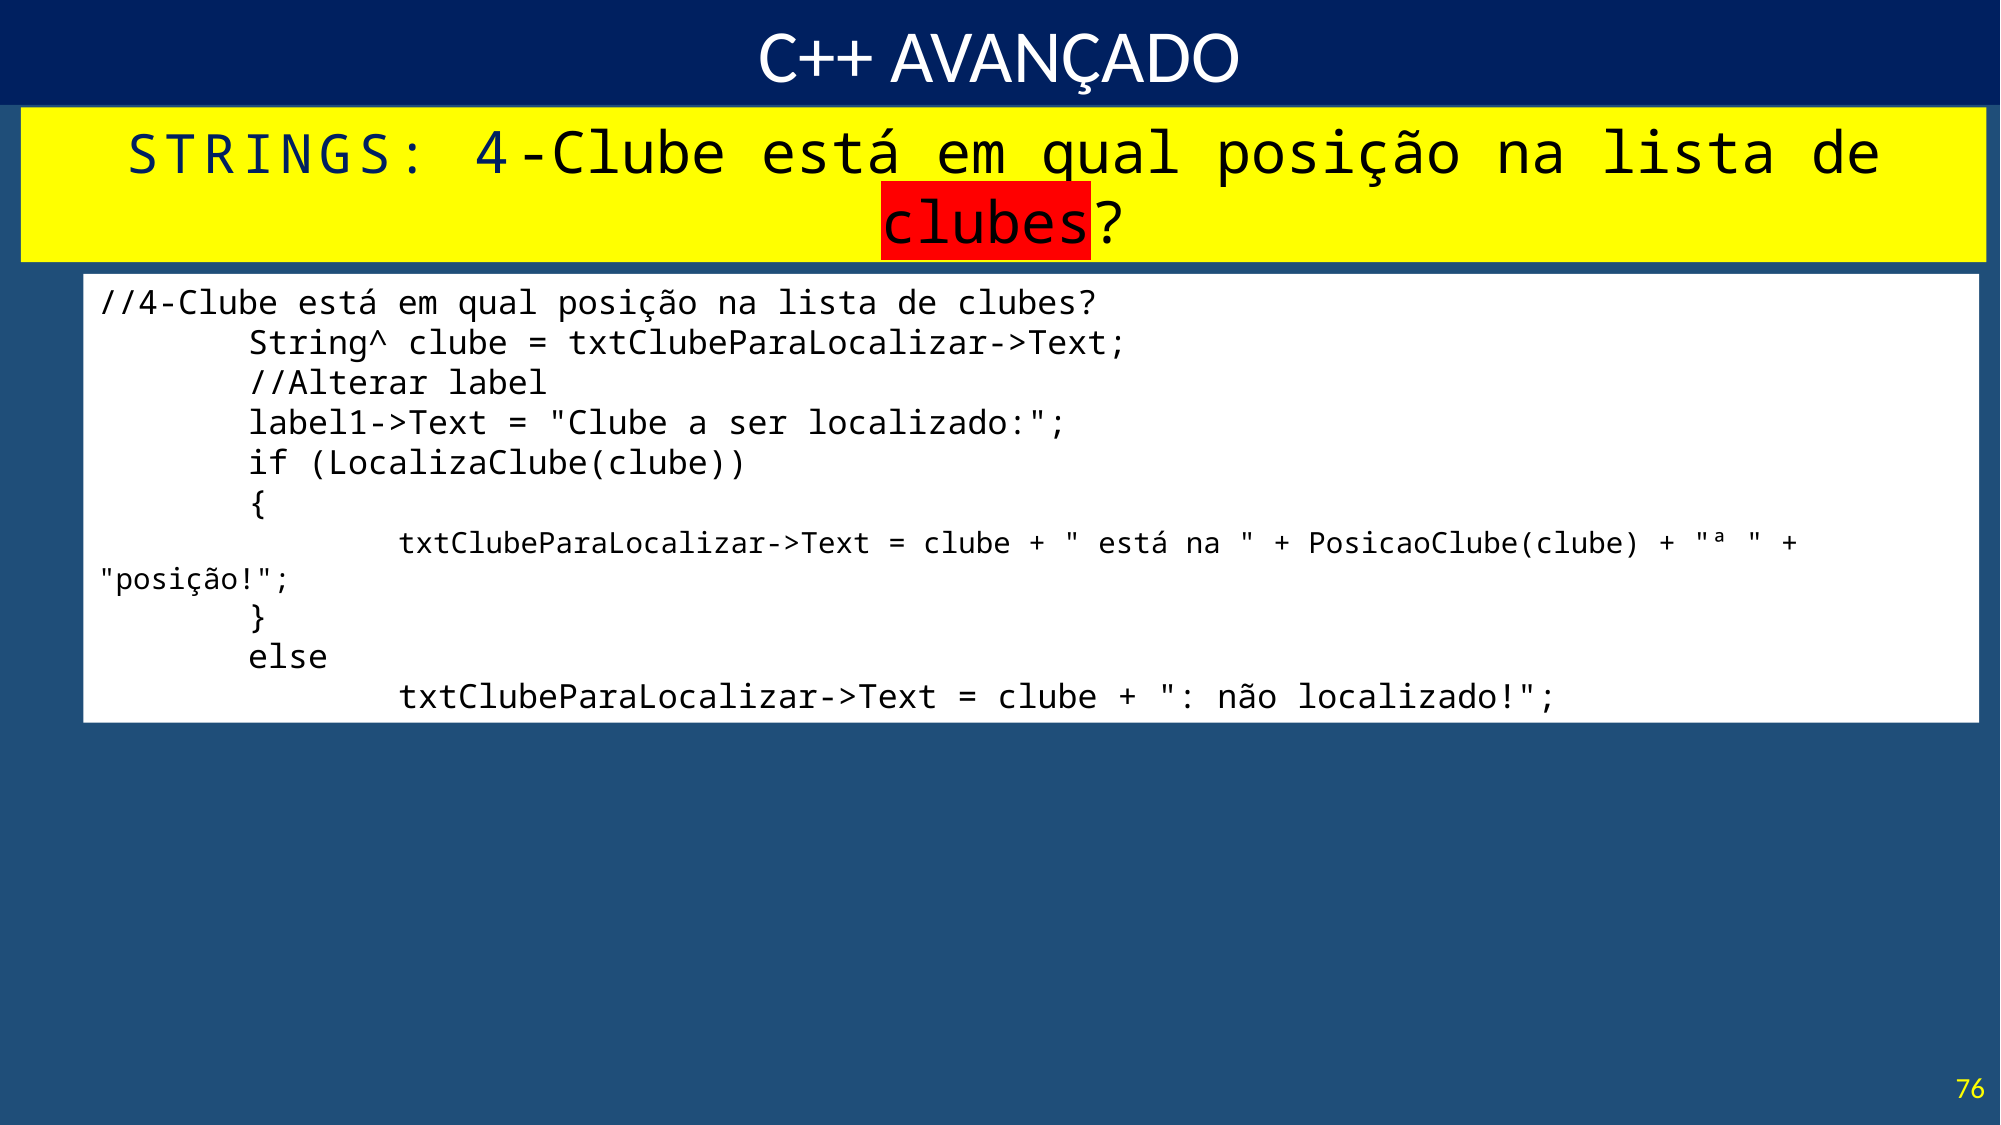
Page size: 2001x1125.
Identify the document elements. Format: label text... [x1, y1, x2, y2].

text_box STRINGS: 4-Clube está em qual posição na lista de clubes? [20, 107, 1987, 263]
text_box //4-Clube está em qual posição na lista de clubes? String^ clube = txtClubeParaLocalizar->Text; //Alterar label label1->Text = "Clube a ser localizado:"; if (LocalizaClube(clube)) { txtClubeParaLocalizar->Text = clube + " está na " + PosicaoClube(clube) + "ª " + "posição!"; } else txtClubeParaLocalizar->Text = clube + ": não localizado!"; [83, 273, 1980, 723]
